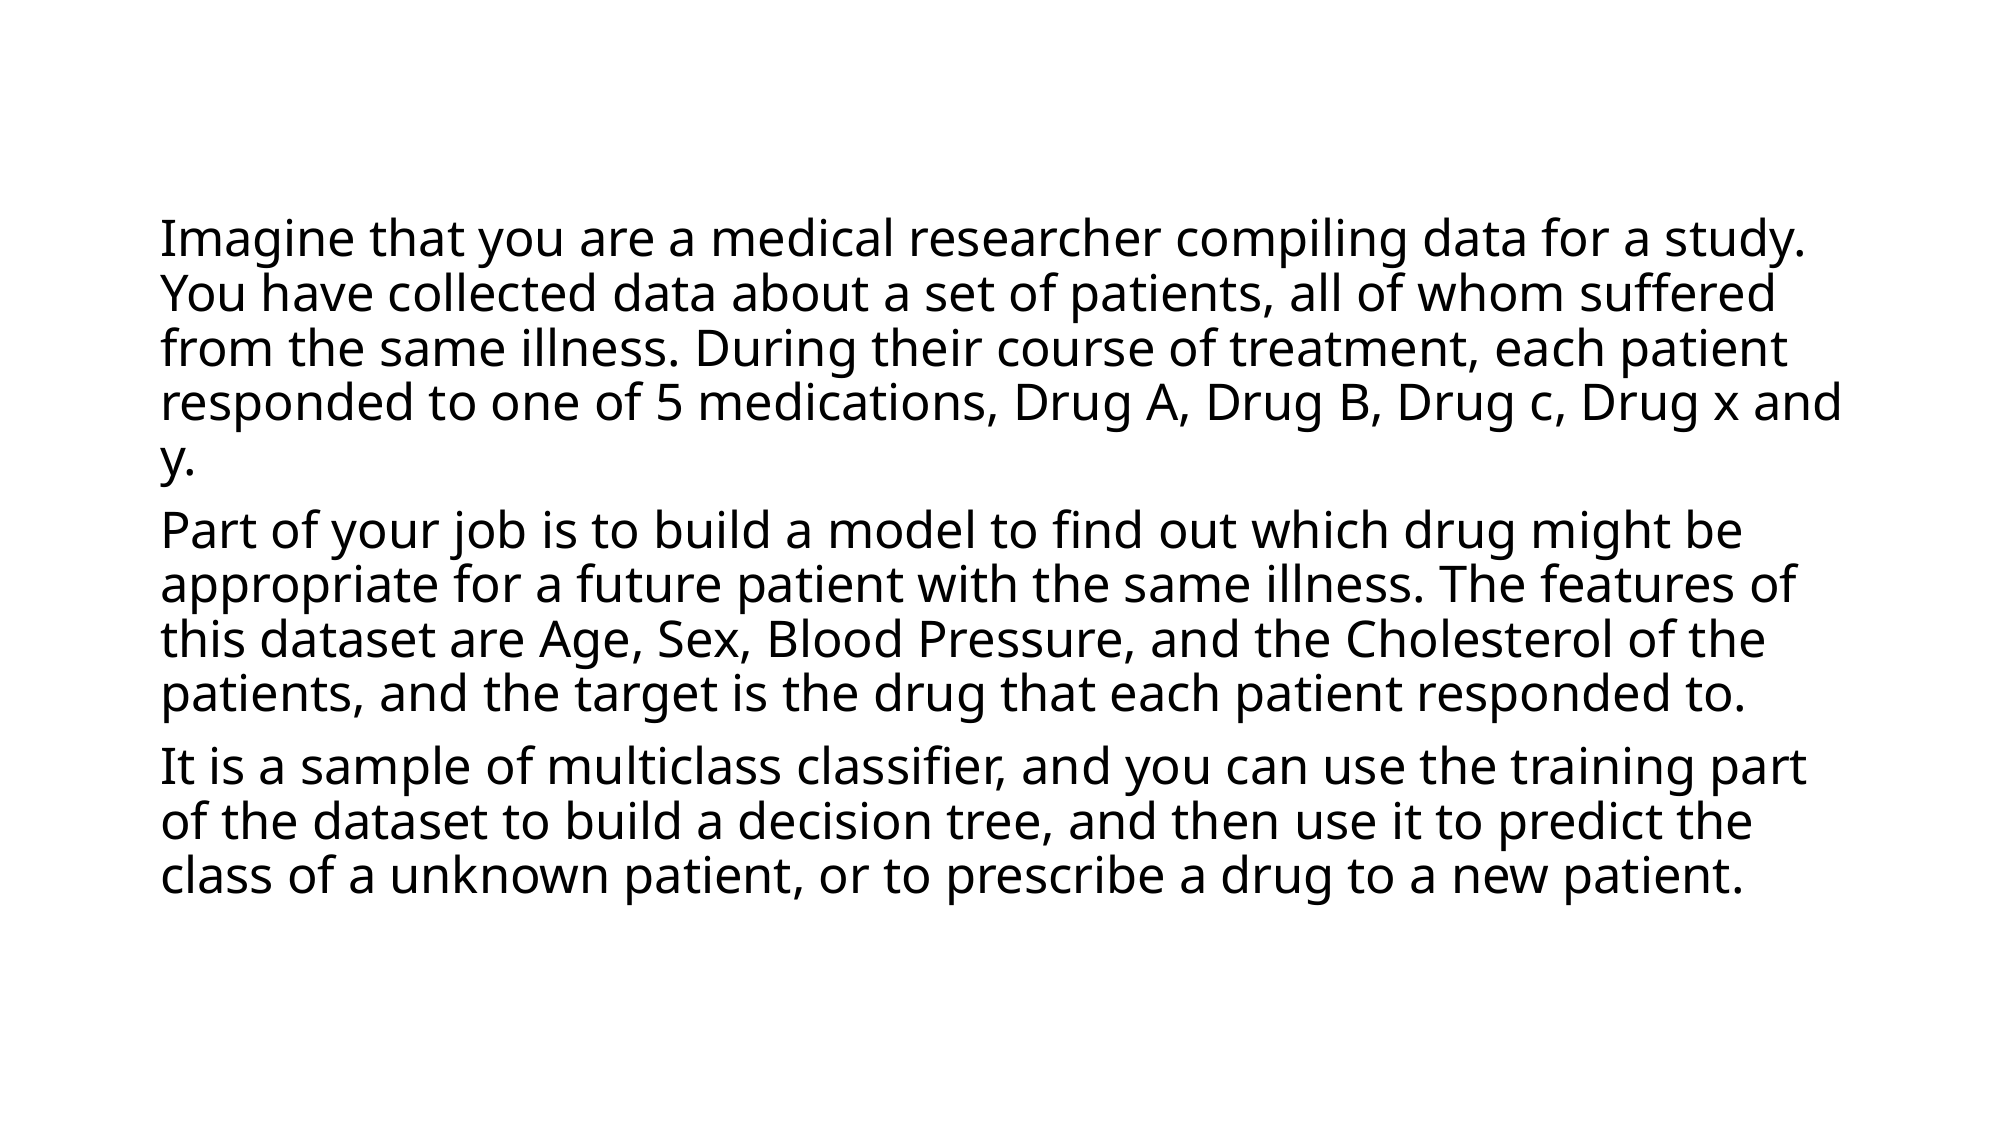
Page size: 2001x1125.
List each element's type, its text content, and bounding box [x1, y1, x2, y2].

list Imagine that you are a medical researcher compiling data for a study. You have collected data about a set of patients, all of whom suffered from the same illness. During their course of treatment, each patient responded to one of 5 medications, Drug A, Drug B, Drug c, Drug x and y. Part of your job is to build a model to find out which drug might be appropriate for a future patient with the same illness. The features of this dataset are Age, Sex, Blood Pressure, and the Cholesterol of the patients, and the target is the drug that each patient responded to. It is a sample of multiclass classifier, and you can use the training part of the dataset to build a decision tree, and then use it to predict the class of a unknown patient, or to prescribe a drug to a new patient. [145, 205, 1871, 920]
